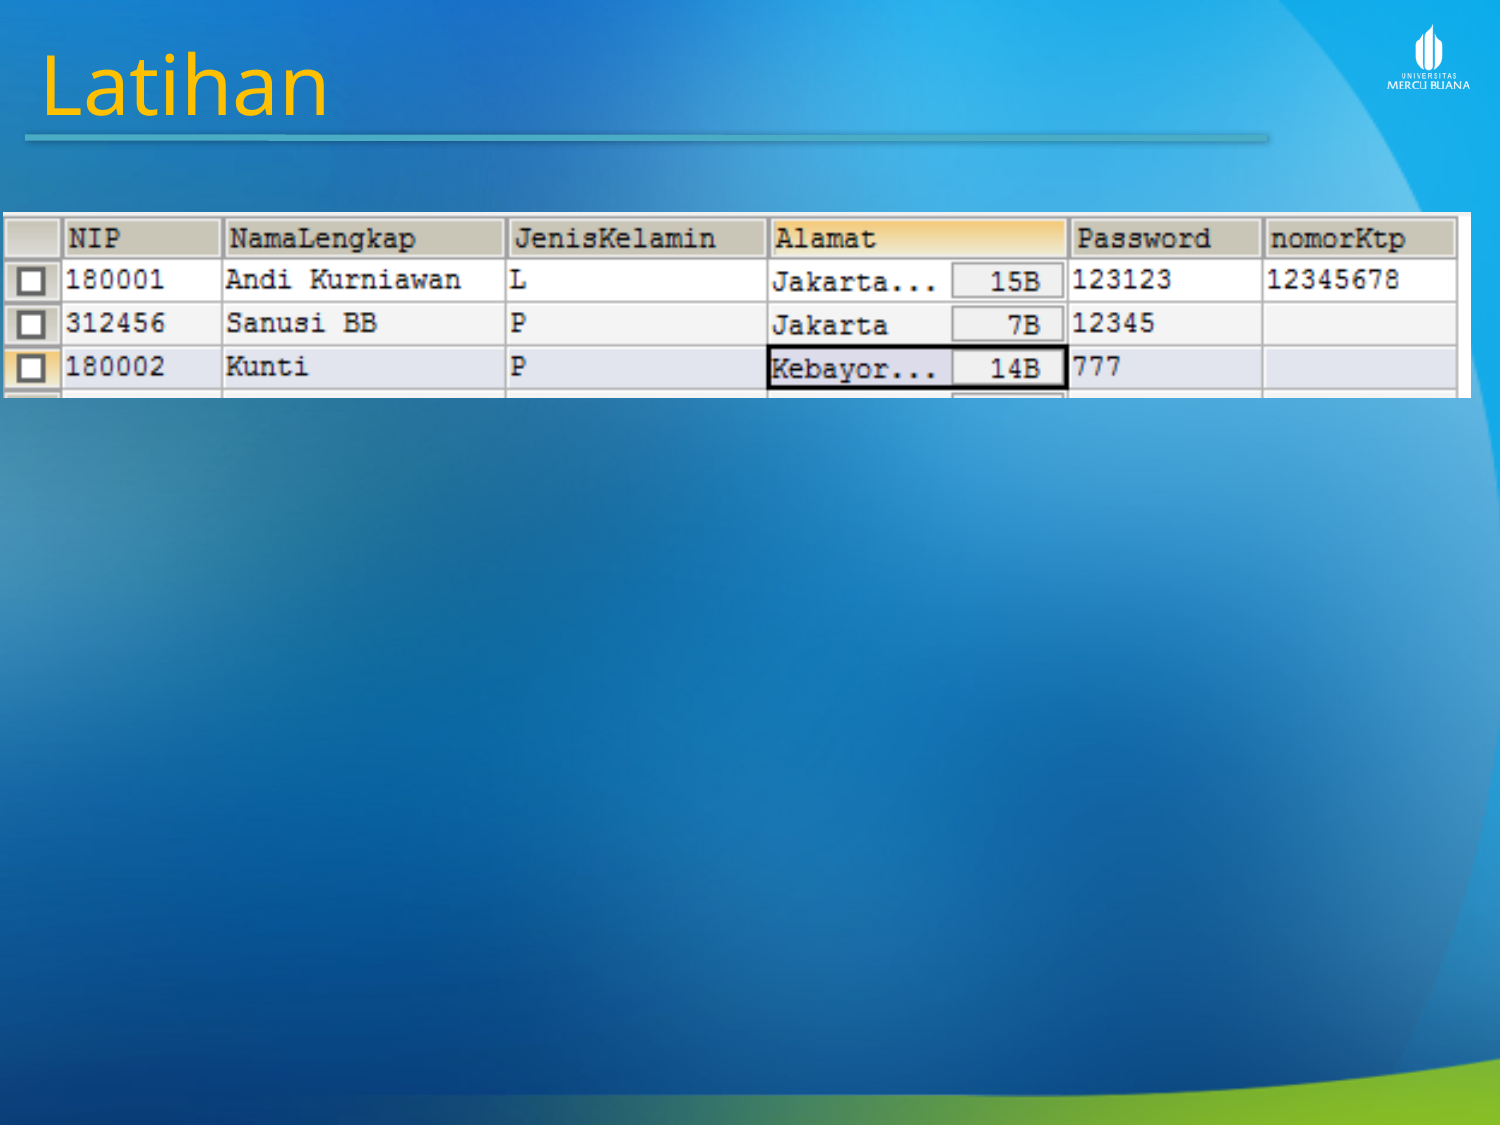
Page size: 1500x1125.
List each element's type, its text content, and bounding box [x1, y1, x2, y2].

picture [0, 0, 1500, 1125]
list Latihan [24, 24, 1213, 150]
